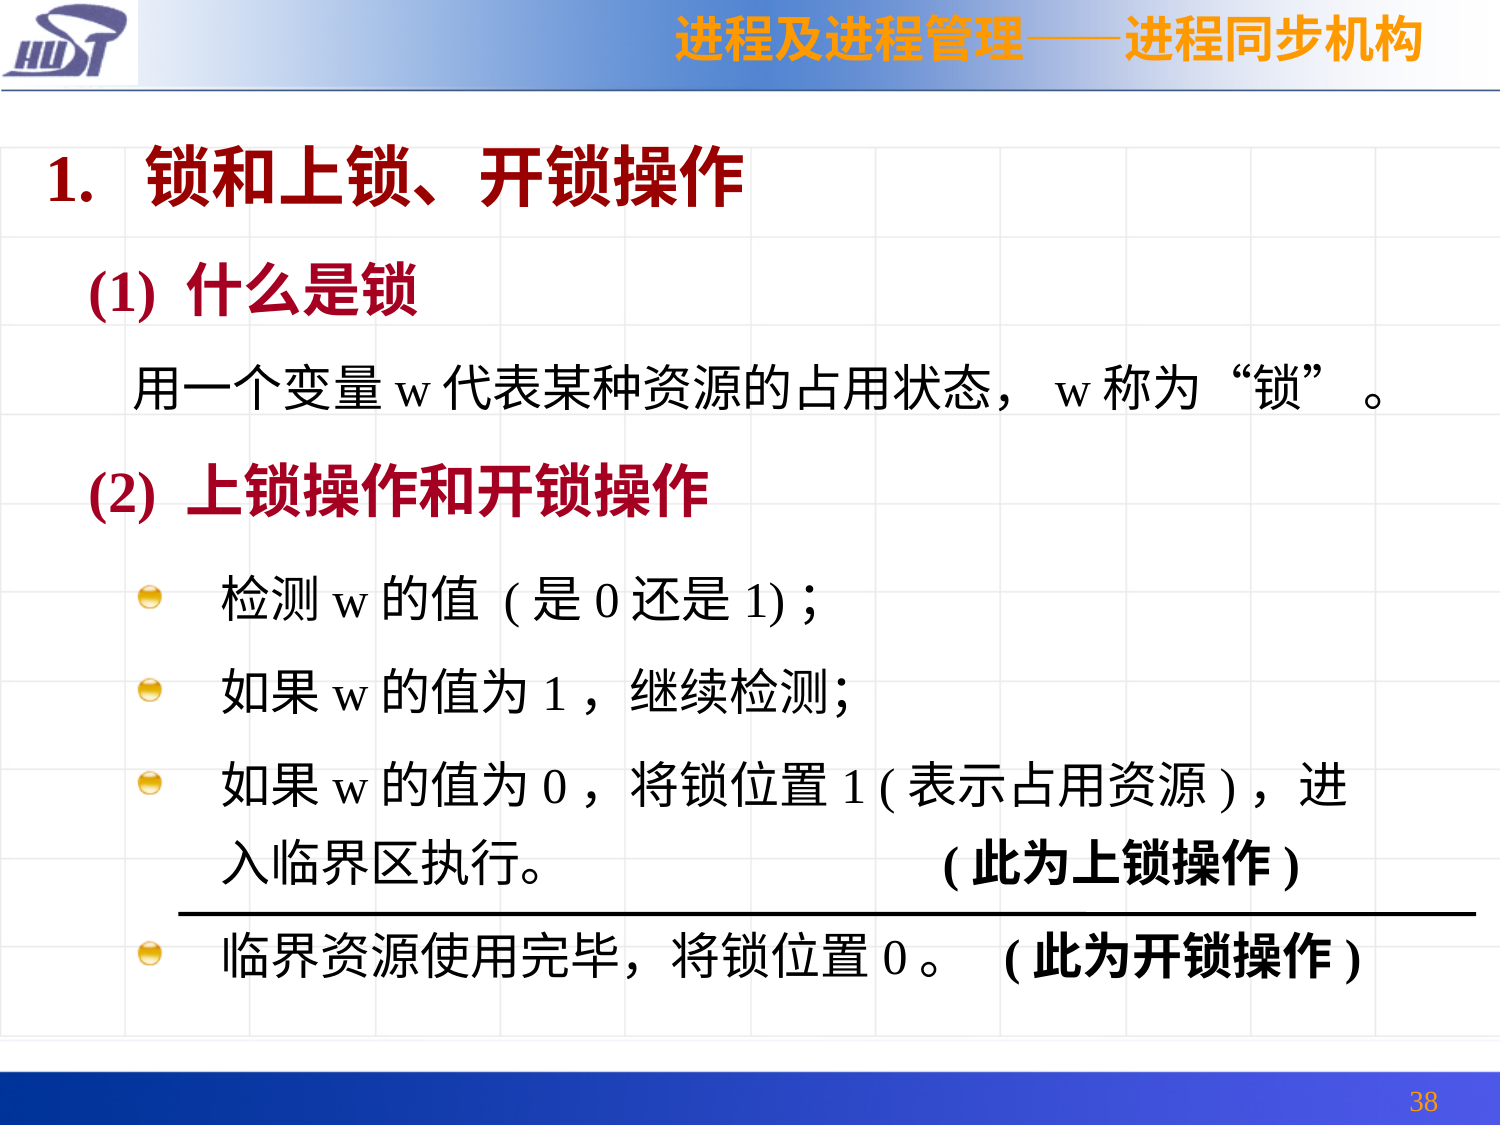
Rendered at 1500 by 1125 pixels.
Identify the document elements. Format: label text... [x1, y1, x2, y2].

text_box 检测w的值 (是0还是1)； 如果w的值为1，继续检测； 如果w的值为0，将锁位置1 (表示占用资源)，进入临界区执行。 (此为上锁操作) 临界资源使用完毕，将锁位置0。 (此为开锁操作) [118, 542, 1412, 1057]
text_box 1. 锁和上锁、开锁操作 (1) 什么是锁 用一个变量w代表某种资源的占用状态，w称为“锁” 。 (2) 上锁操作和开锁操作 [30, 103, 1440, 532]
picture [0, 0, 1500, 1125]
text_box 进程及进程管理——进程同步机构 [62, 6, 1440, 76]
text_box 38 [1393, 1067, 1455, 1125]
